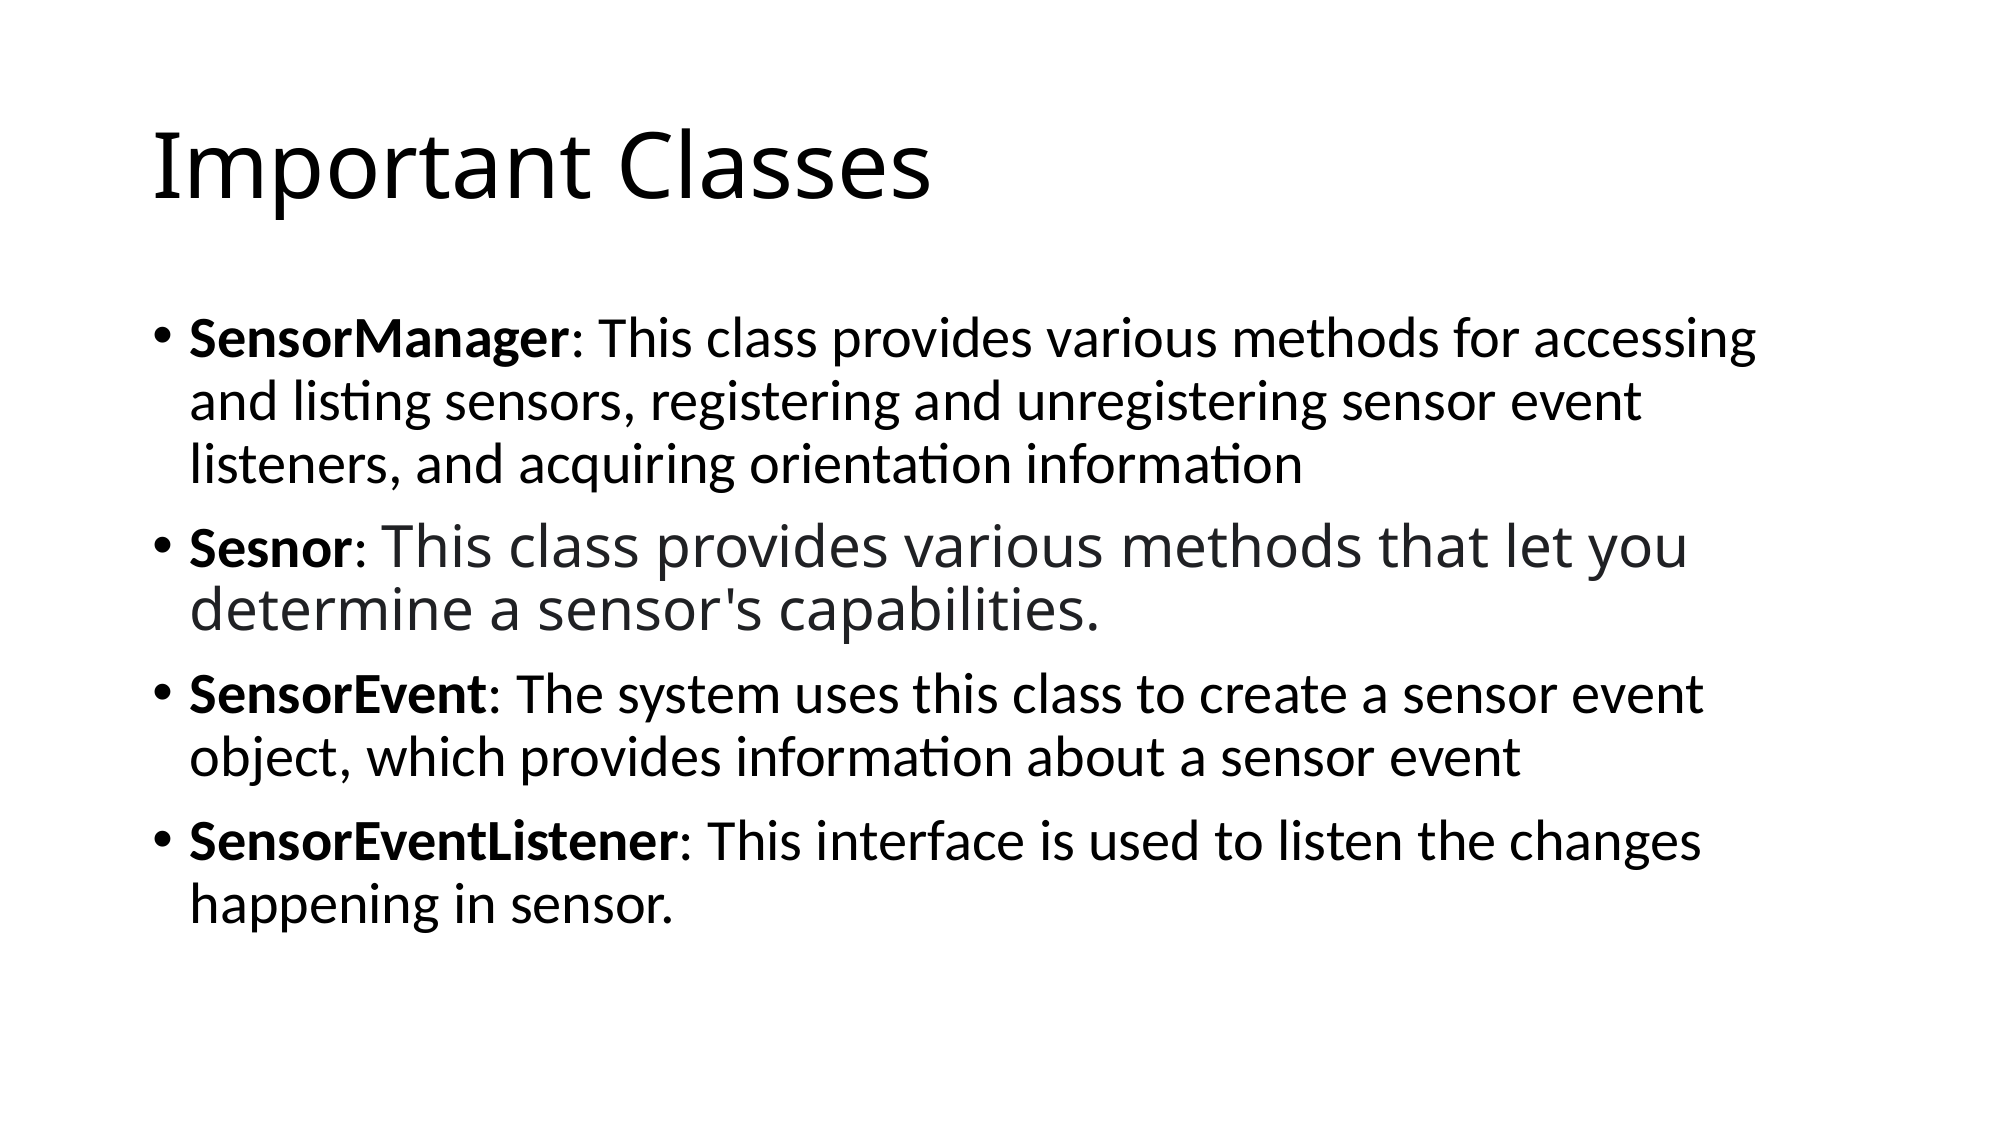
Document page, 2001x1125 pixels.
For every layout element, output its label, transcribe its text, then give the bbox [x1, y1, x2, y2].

title Important Classes [137, 59, 1863, 278]
list SensorManager: This class provides various methods for accessing and listing sensors, registering and unregistering sensor event listeners, and acquiring orientation information Sesnor: This class provides various methods that let you determine a sensor's capabilities. SensorEvent: The system uses this class to create a sensor event object, which provides information about a sensor event SensorEventListener: This interface is used to listen the changes happening in sensor. [137, 299, 1863, 1014]
